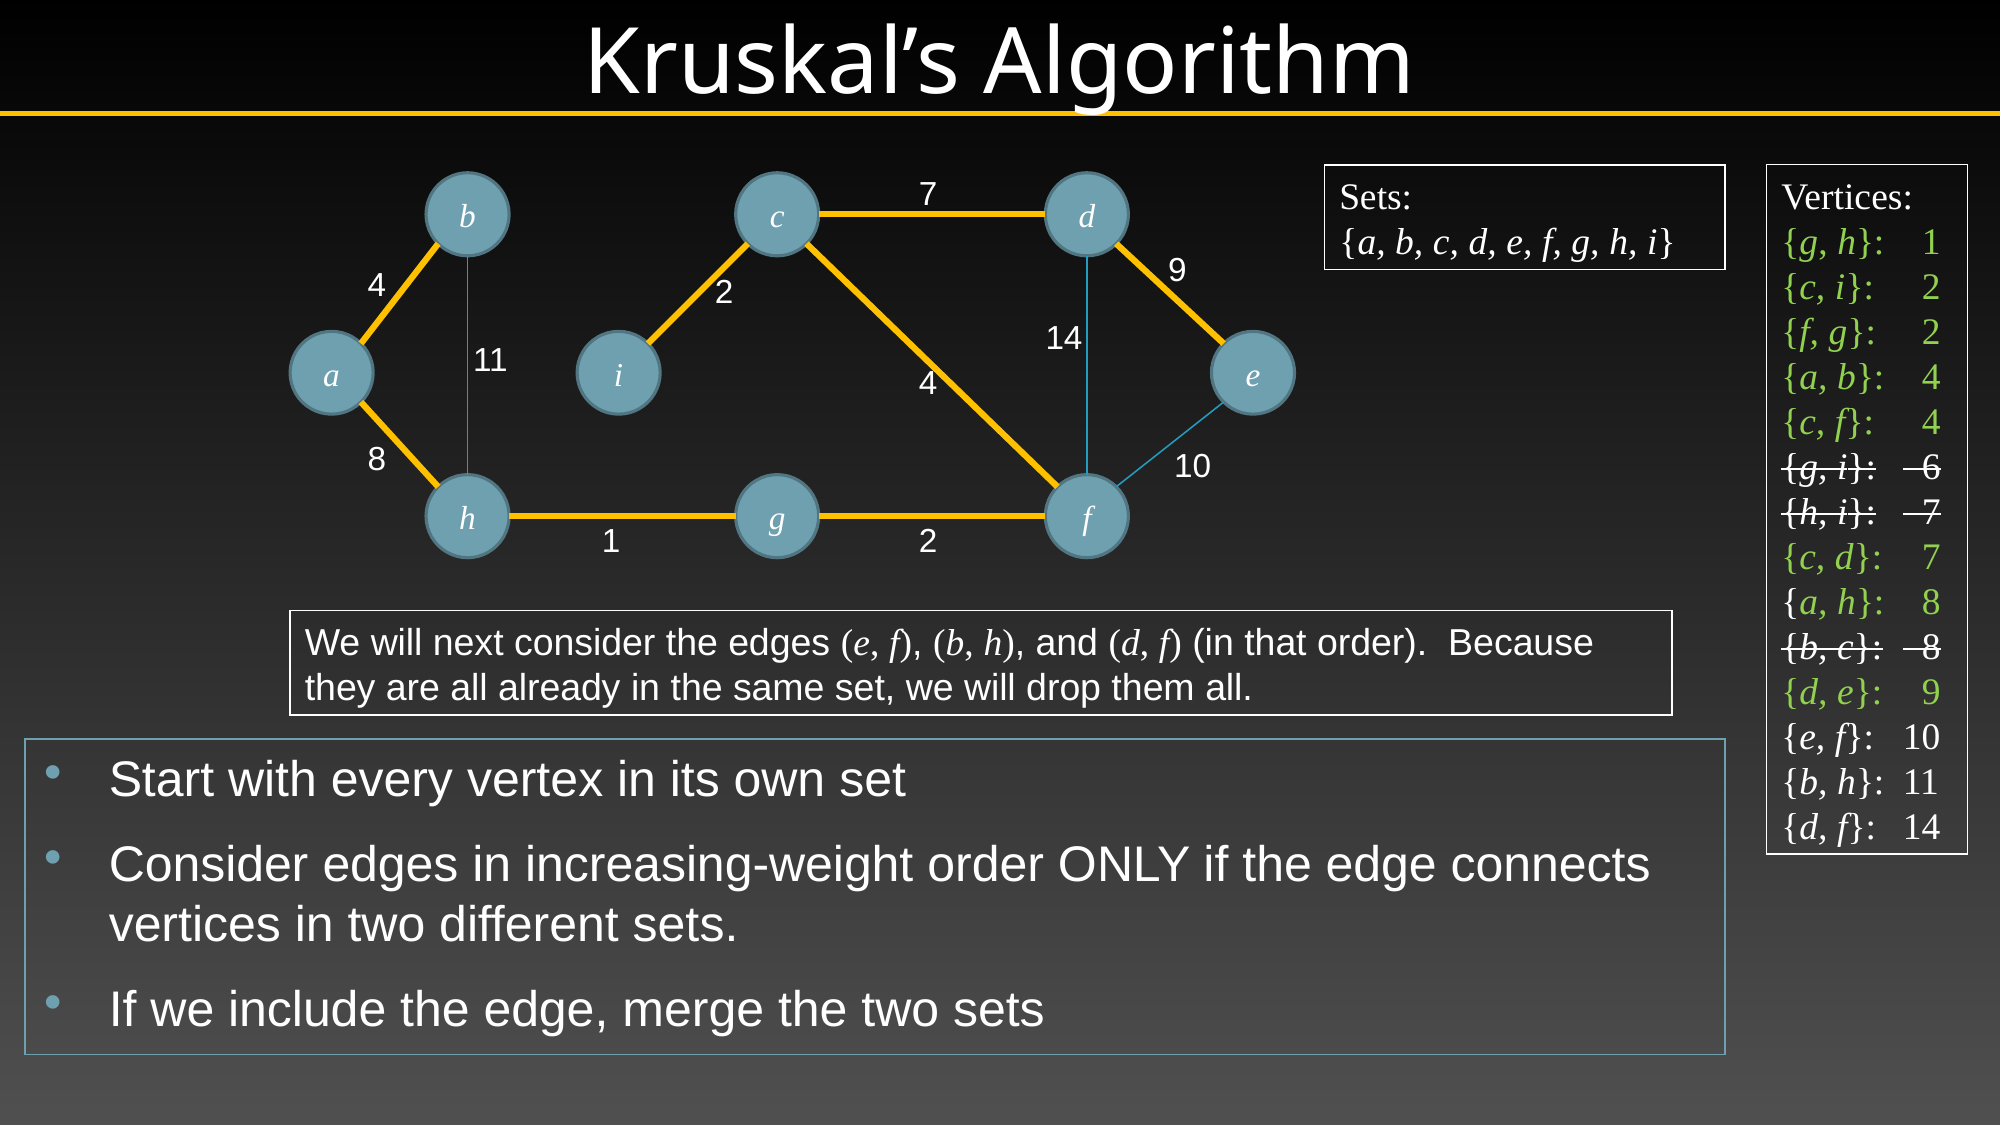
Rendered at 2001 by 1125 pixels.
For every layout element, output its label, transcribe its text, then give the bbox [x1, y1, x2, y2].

text_box Sets: {a, b, c, d, e, f, g, h, i} [1324, 164, 1725, 270]
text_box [289, 164, 1295, 569]
text_box We will next consider the edges (e, f), (b, h), and (d, f) (in that order). Because they are all already in the same set, we will drop them all. [290, 610, 1672, 715]
list Start with every vertex in its own set Consider edges in increasing-weight order ONLY if the edge connects vertices in two different sets. If we include the edge, merge the two sets [24, 738, 1726, 1055]
title Kruskal’s Algorithm [0, 0, 2000, 114]
text_box Vertices: {g, h}: 1 {c, i}: 2 {f, g}: 2 {a, b}: 4 {c, f}: 4 {g, i}: 6 {h, i}: 7 {c, d}: 7 {a, h}: 8 {b, c}: 8 {d, e}: 9 {e, f}: 10 {b, h}: 11 {d, f}: 14 [1766, 164, 1968, 855]
